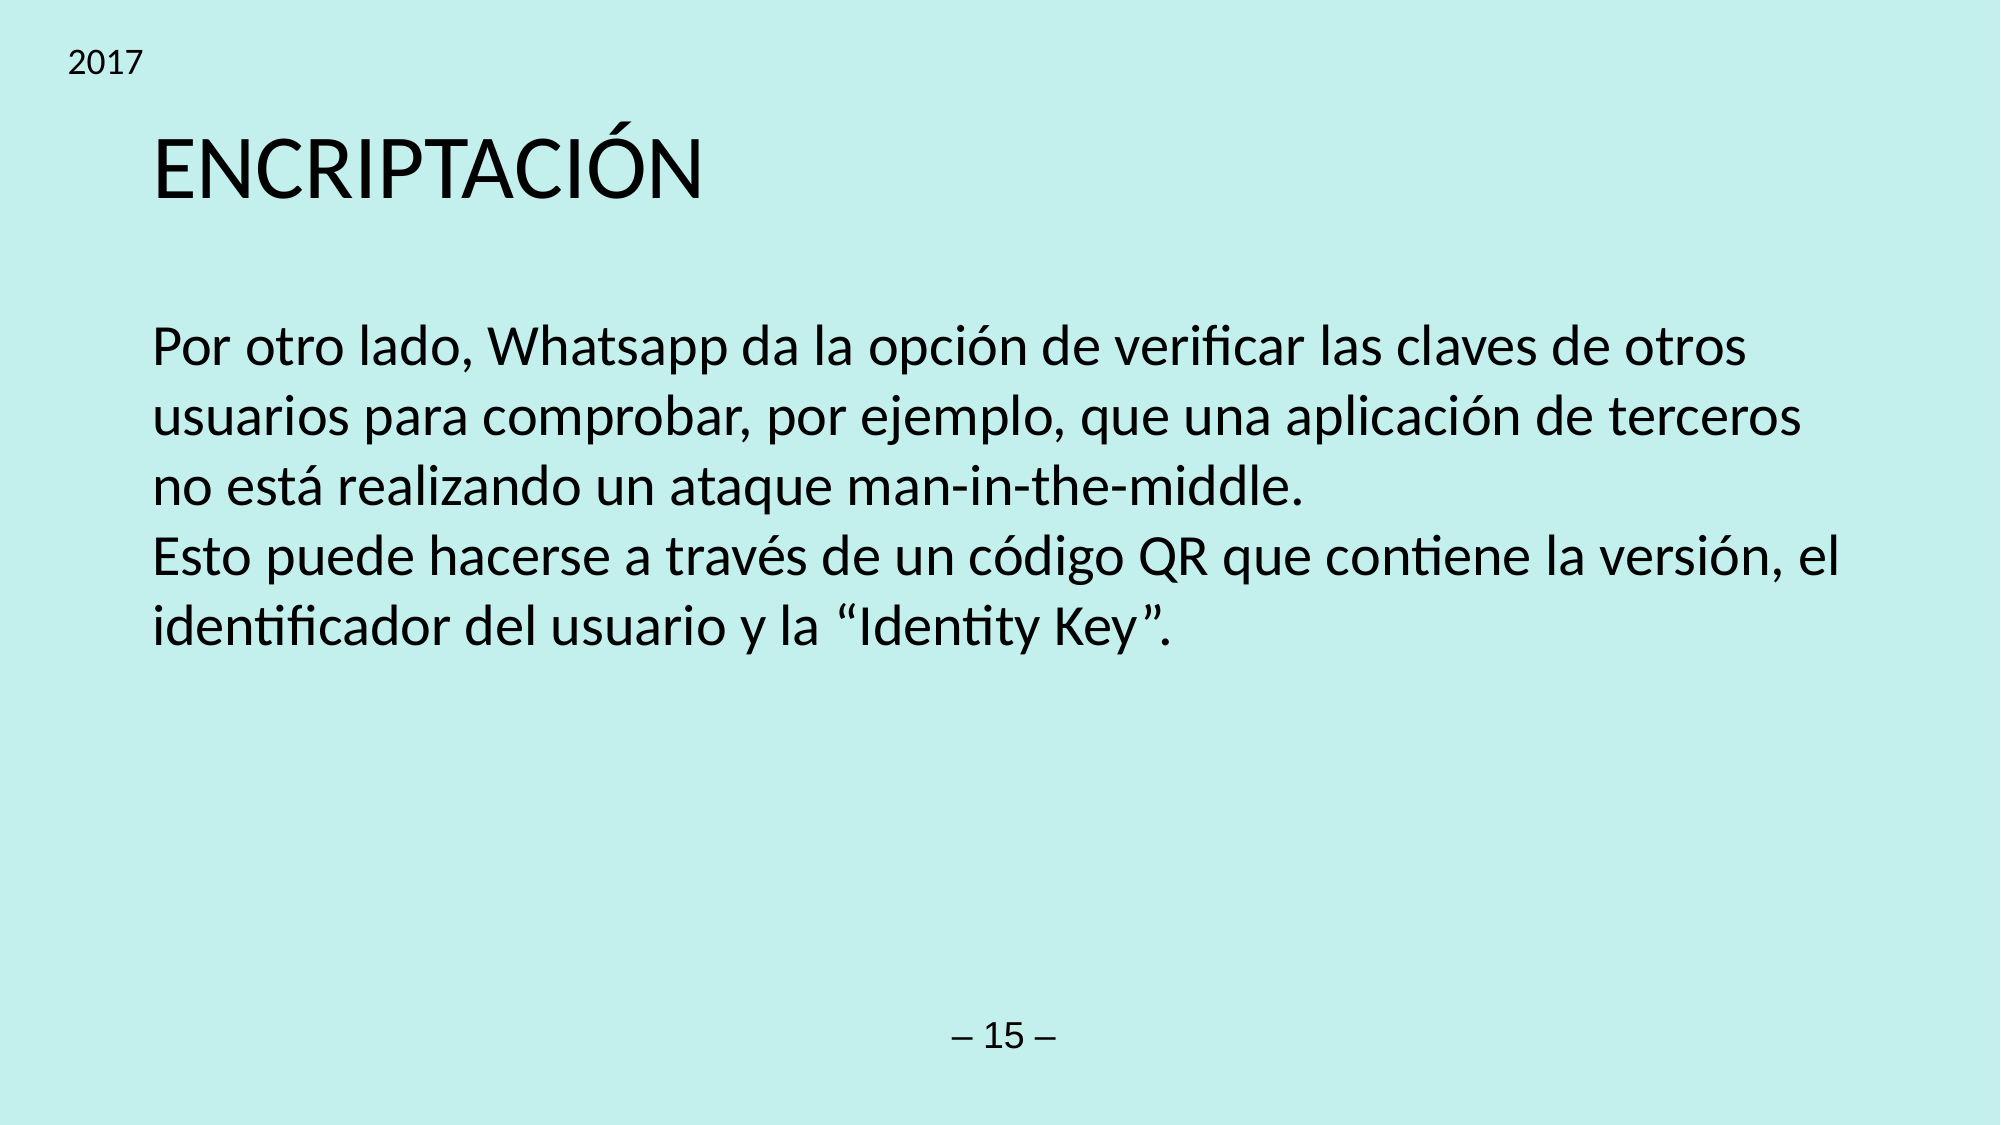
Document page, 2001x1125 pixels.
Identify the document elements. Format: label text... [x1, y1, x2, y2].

text_box 2017 [53, 29, 170, 90]
text_box ENCRIPTACIÓN [137, 59, 1863, 278]
text_box Por otro lado, Whatsapp da la opción de verificar las claves de otros usuarios para comprobar, por ejemplo, que una aplicación de terceros no está realizando un ataque man-in-the-middle. Esto puede hacerse a través de un código QR que contiene la versión, el identificador del usuario y la “Identity Key”. [137, 299, 1863, 1014]
text_box – <número> – [872, 1003, 1146, 1074]
